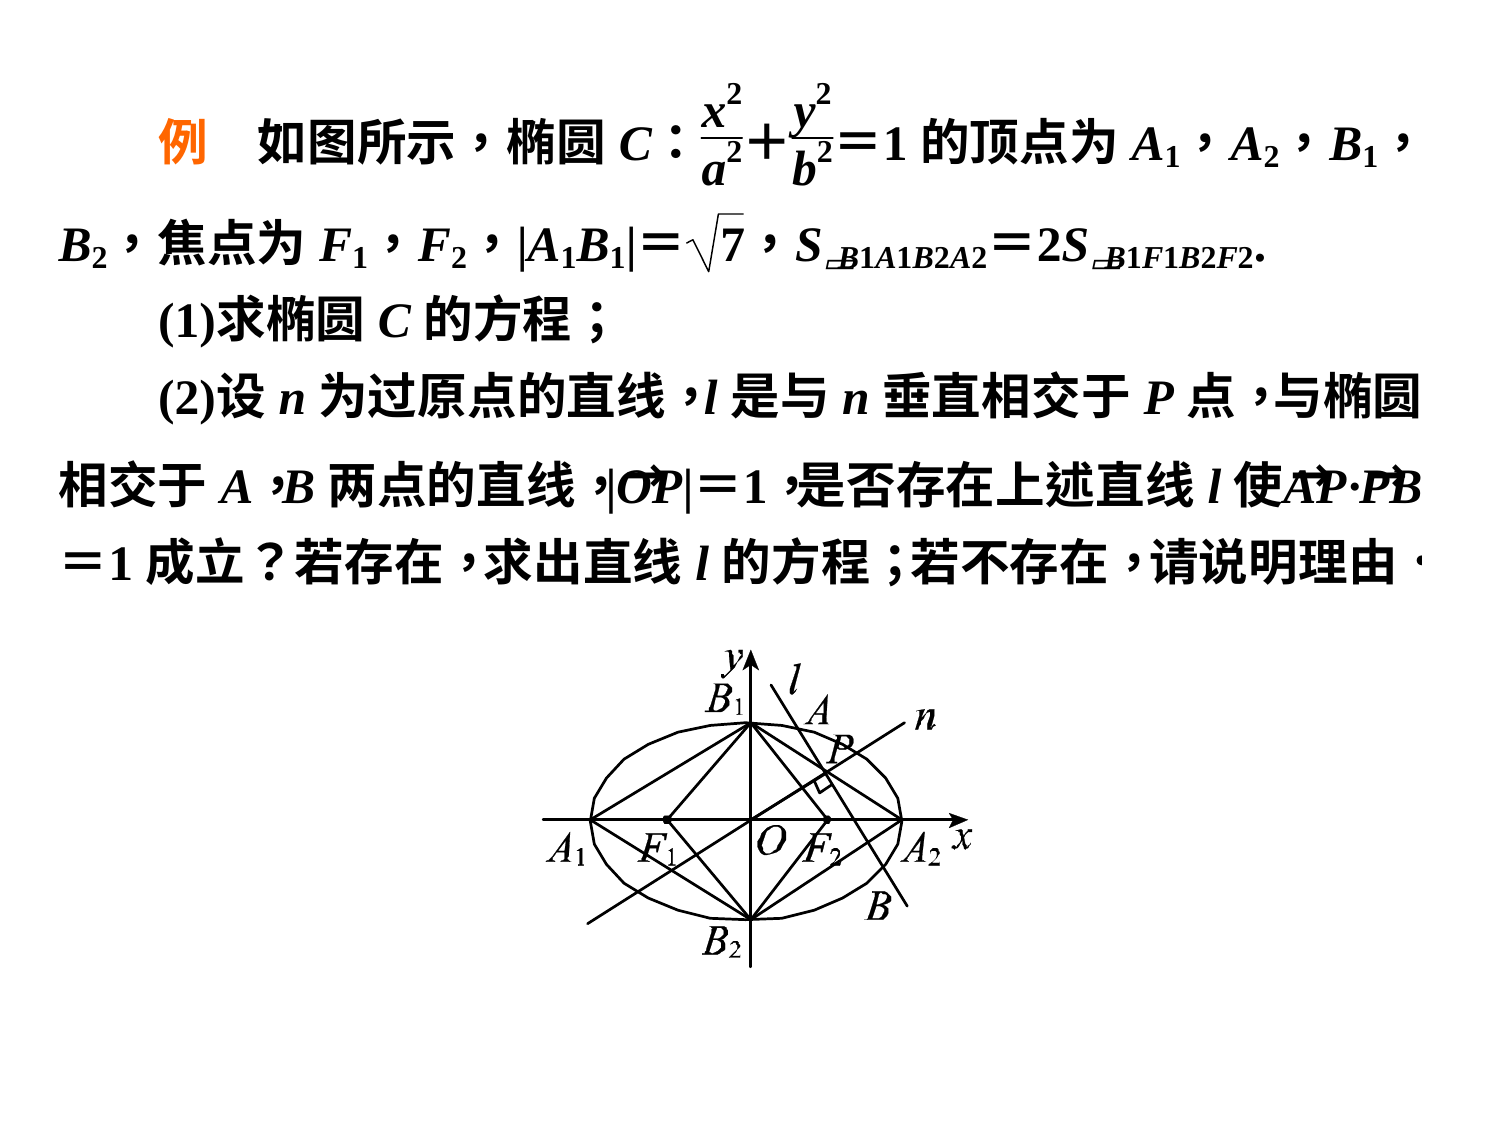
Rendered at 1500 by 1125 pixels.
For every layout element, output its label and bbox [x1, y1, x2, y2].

picture [538, 644, 977, 969]
text_box [58, 81, 1422, 883]
